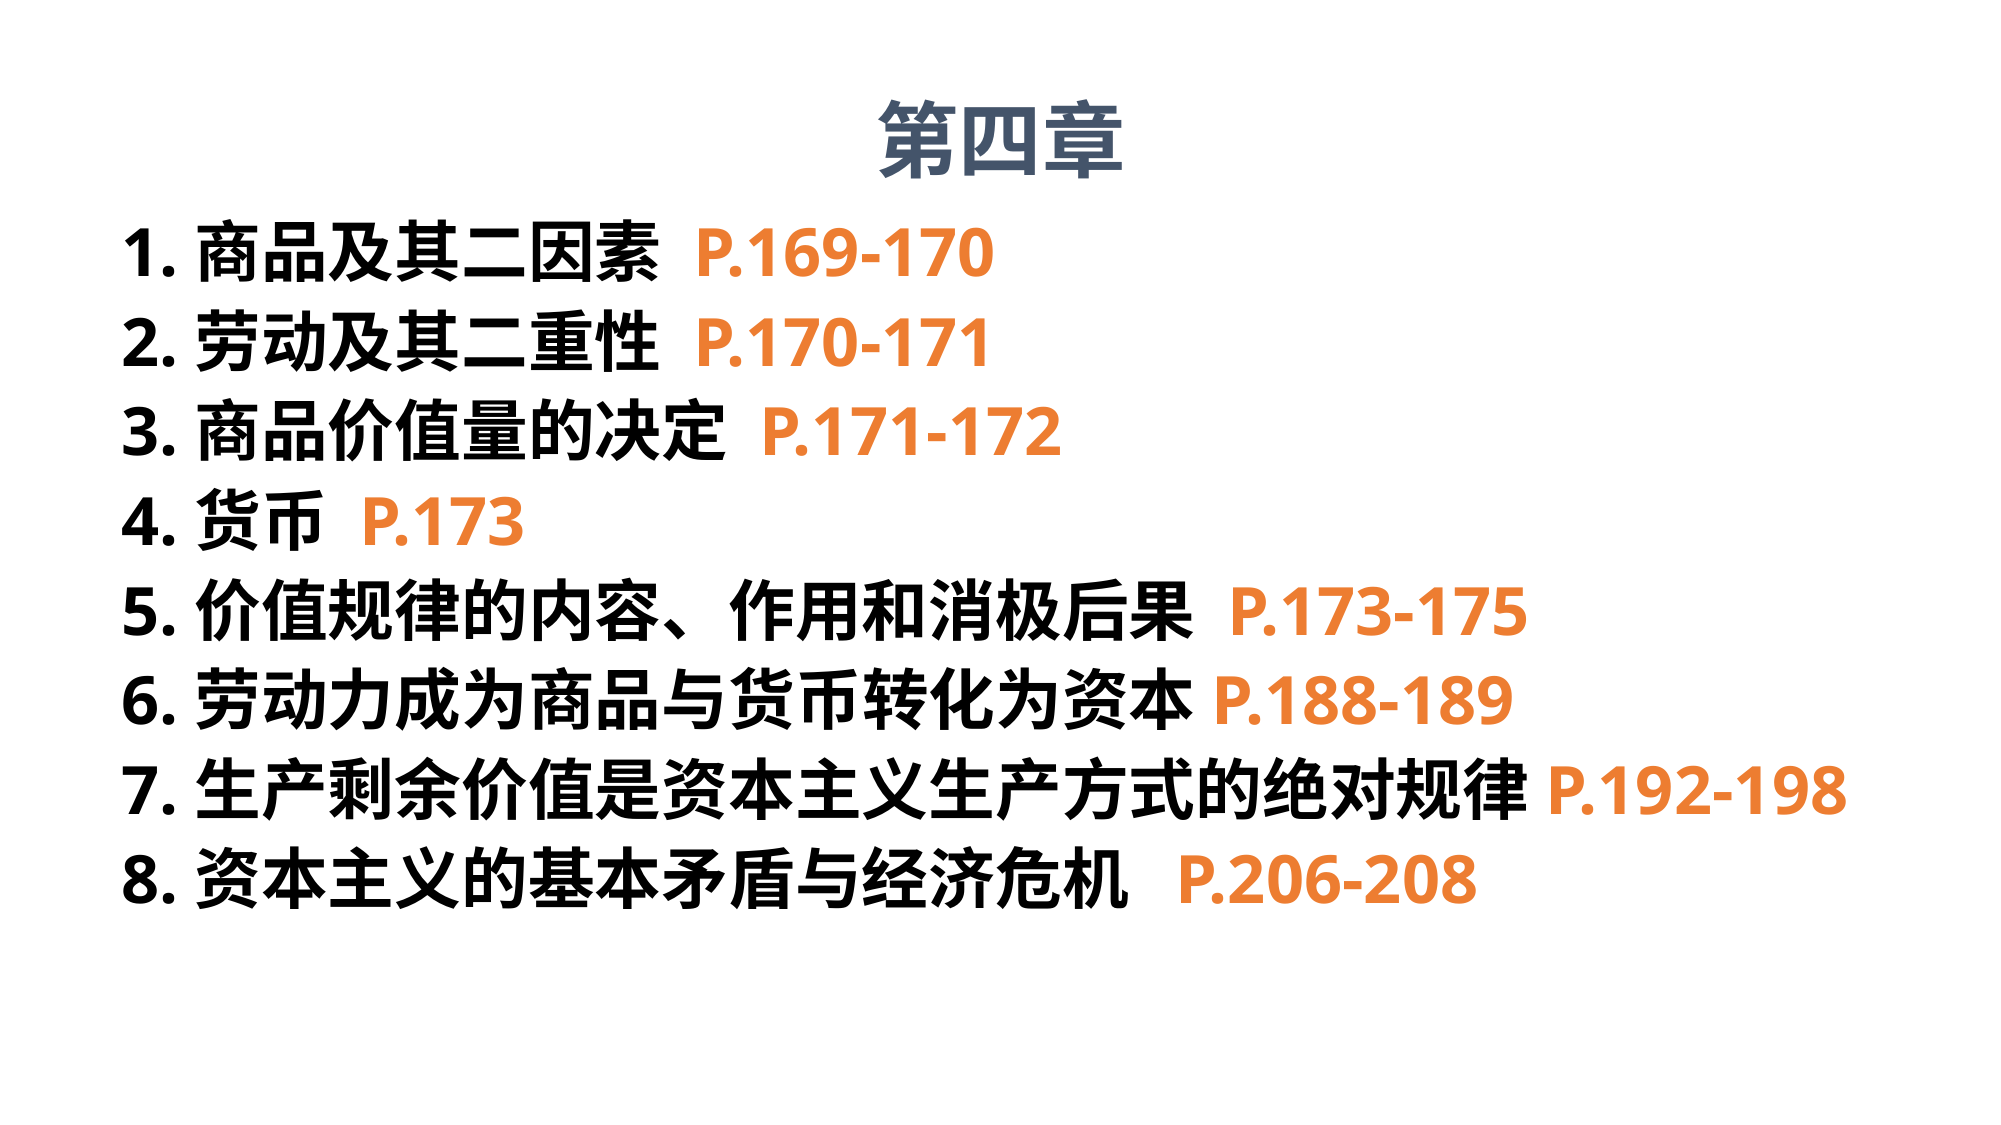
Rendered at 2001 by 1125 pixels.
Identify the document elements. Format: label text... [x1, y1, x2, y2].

text_box 第四章 1.商品及其二因素 P.169-170 2.劳动及其二重性 P.170-171 3.商品价值量的决定 P.171-172 4.货币 P.173 5.价值规律的内容、作用和消极后果 P.173-175 6.劳动力成为商品与货币转化为资本P.188-189 7.生产剩余价值是资本主义生产方式的绝对规律P.192-198 8.资本主义的基本矛盾与经济危机 P.206-208 [106, 80, 1895, 925]
